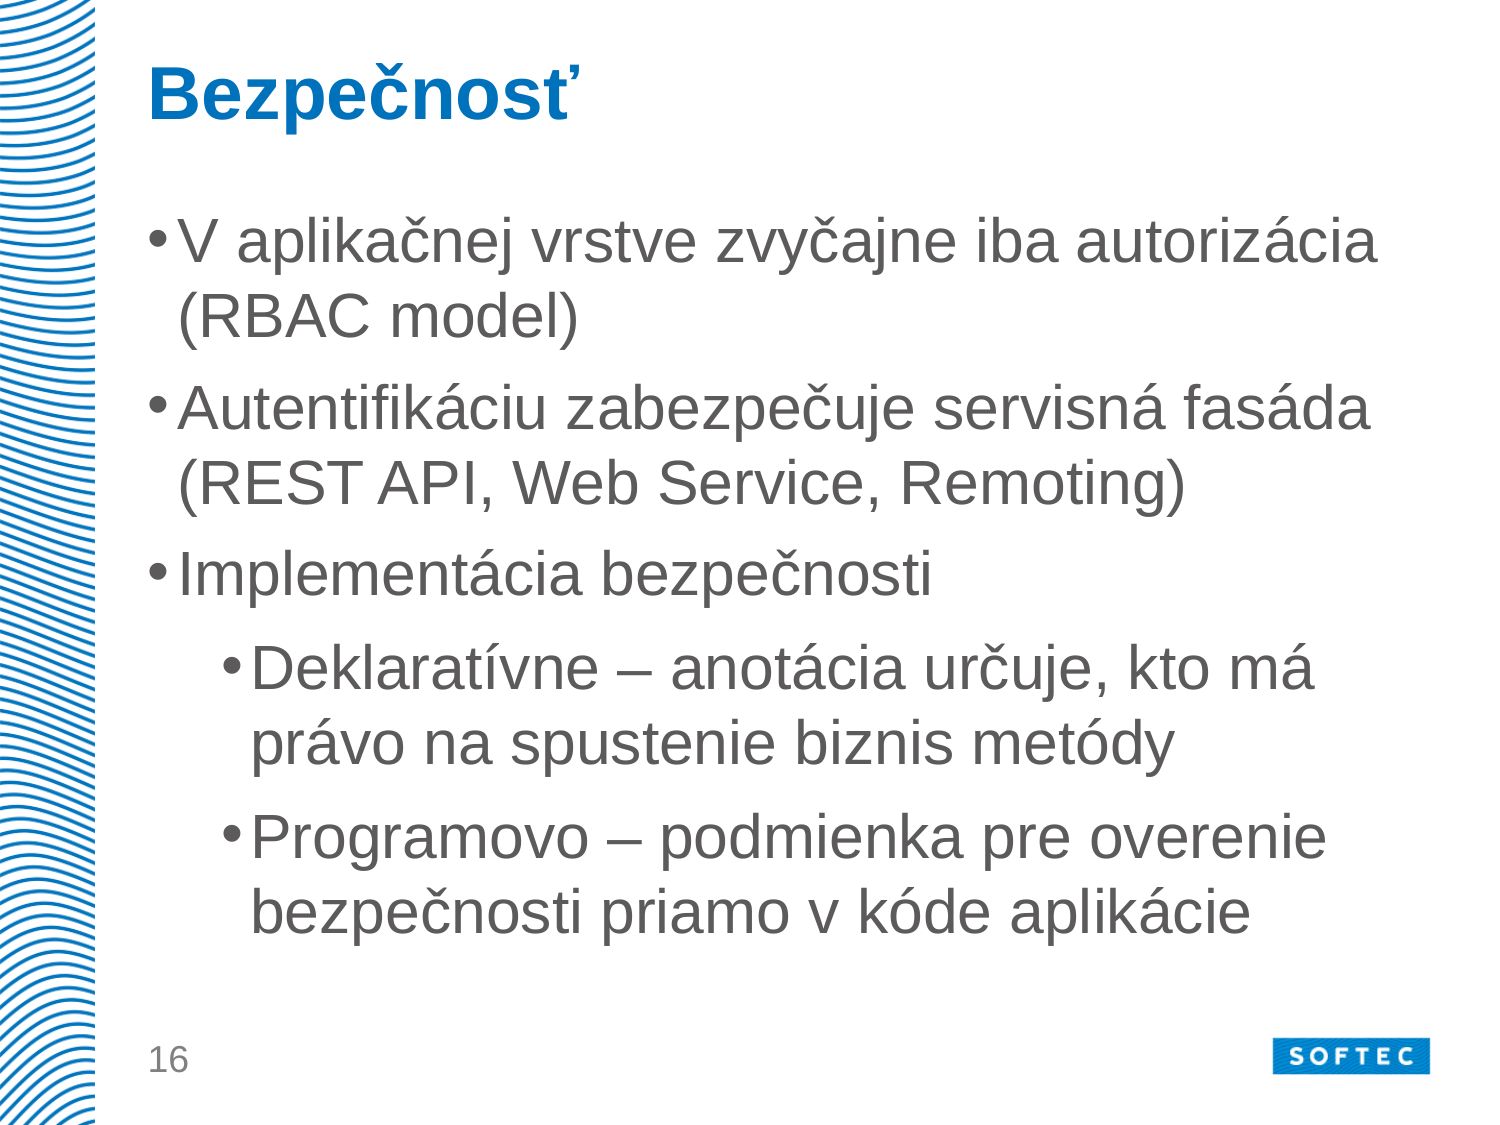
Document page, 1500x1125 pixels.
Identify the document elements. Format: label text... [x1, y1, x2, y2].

picture [1269, 1034, 1473, 1107]
title Bezpečnosť [147, 55, 1412, 166]
list V aplikačnej vrstve zvyčajne iba autorizácia (RBAC model) Autentifikáciu zabezpečuje servisná fasáda (REST API, Web Service, Remoting) Implementácia bezpečnosti Deklaratívne – anotácia určuje, kto má právo na spustenie biznis metódy Programovo – podmienka pre overenie bezpečnosti priamo v kóde aplikácie [147, 200, 1412, 988]
picture [0, 0, 95, 1125]
